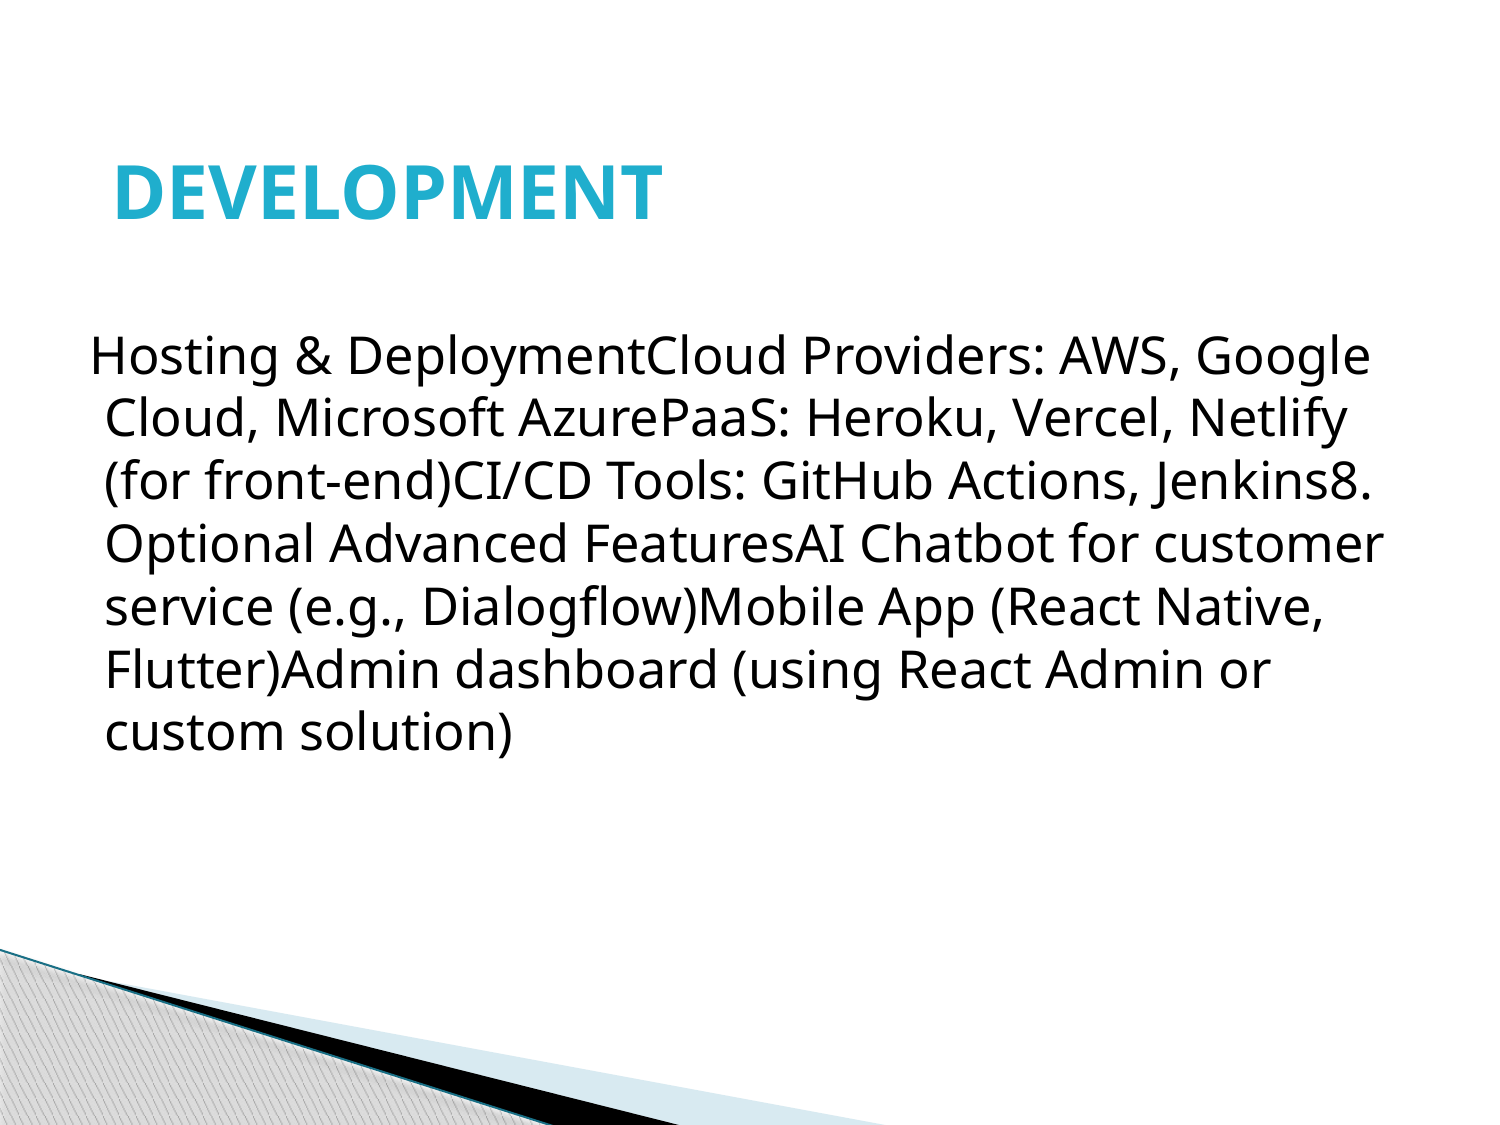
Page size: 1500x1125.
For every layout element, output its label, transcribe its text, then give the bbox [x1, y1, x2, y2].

list Hosting & DeploymentCloud Providers: AWS, Google Cloud, Microsoft AzurePaaS: Heroku, Vercel, Netlify (for front-end)CI/CD Tools: GitHub Actions, Jenkins8. Optional Advanced FeaturesAI Chatbot for customer service (e.g., Dialogflow)Mobile App (React Native, Flutter)Admin dashboard (using React Admin or custom solution) [29, 314, 1422, 774]
title DEVELOPMENT [96, 0, 1490, 408]
